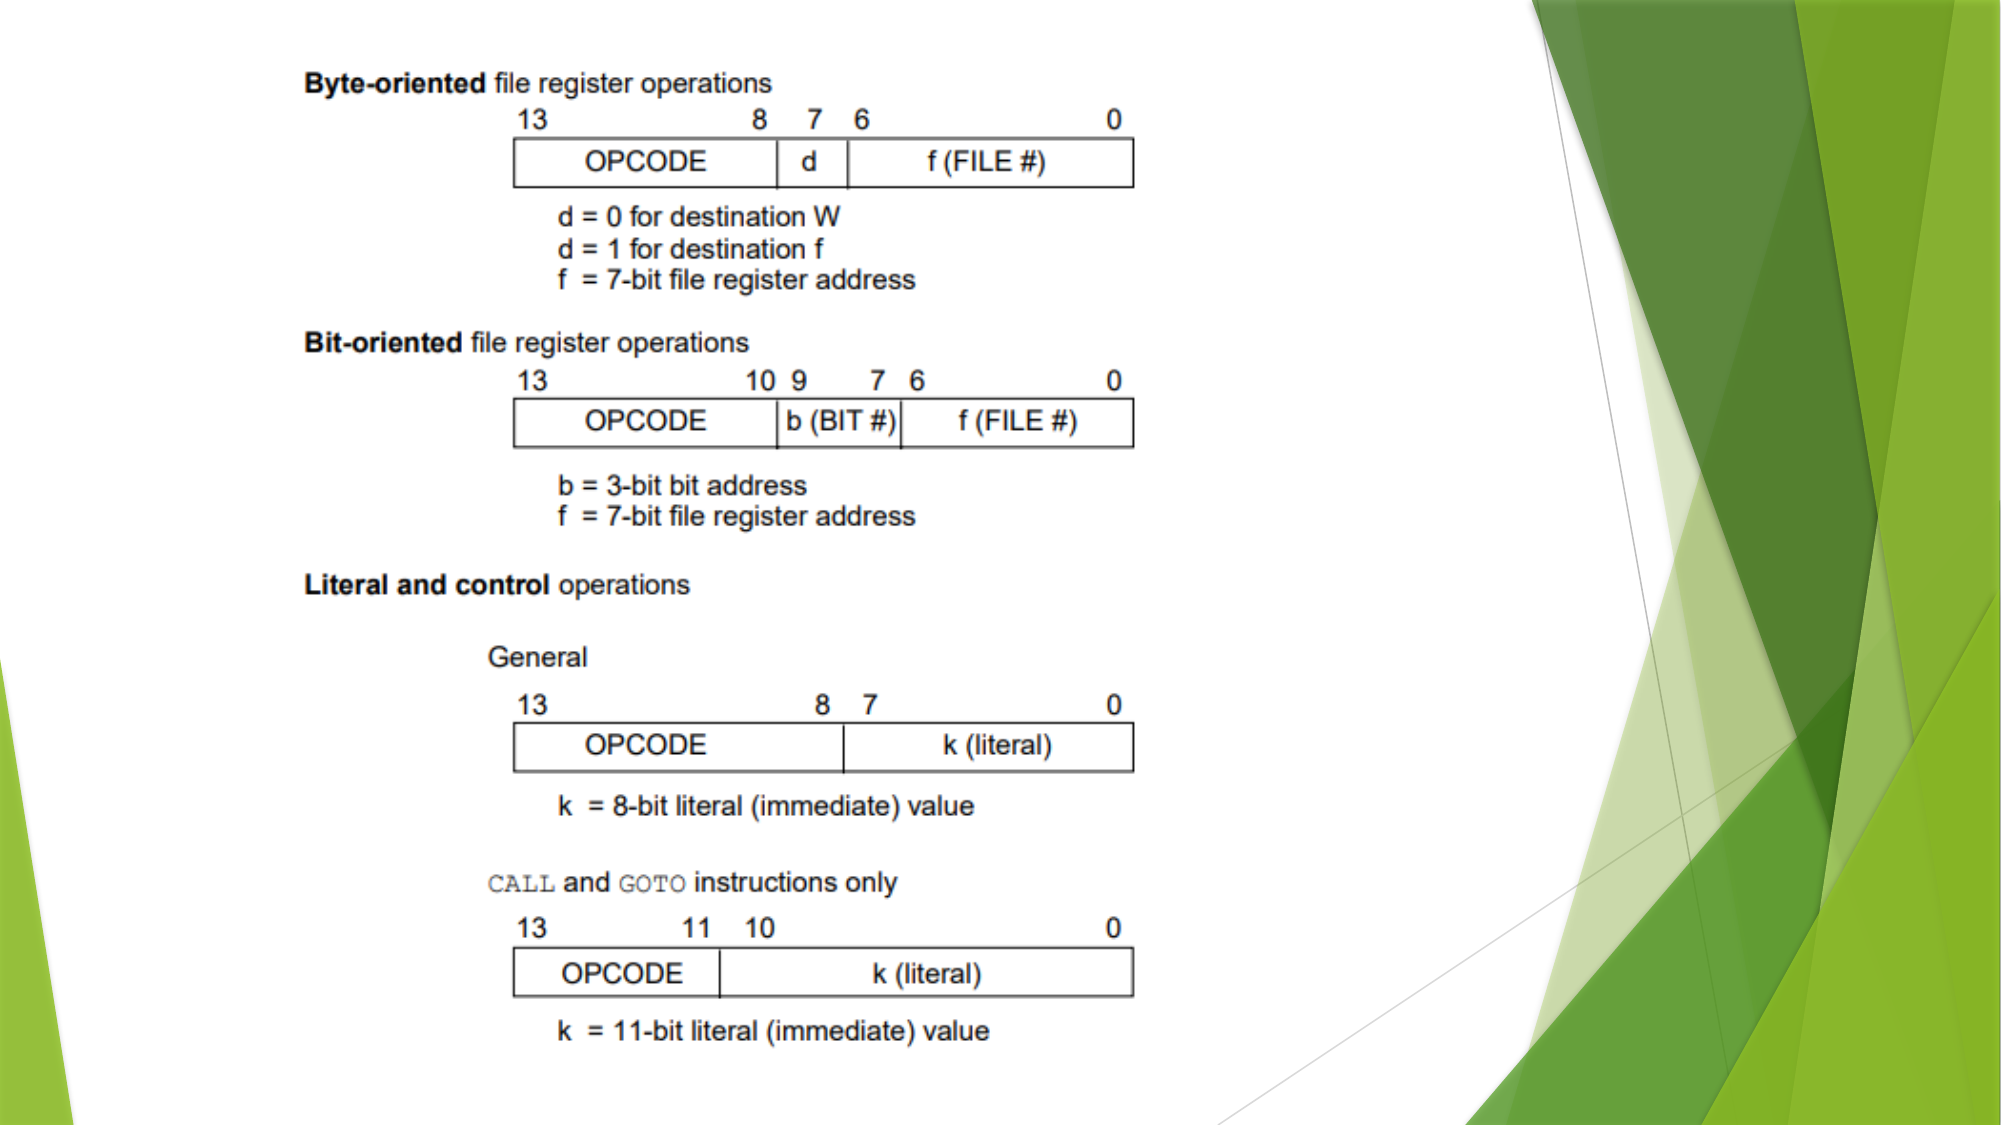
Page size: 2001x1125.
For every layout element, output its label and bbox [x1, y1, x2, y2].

list [258, 57, 1315, 1061]
